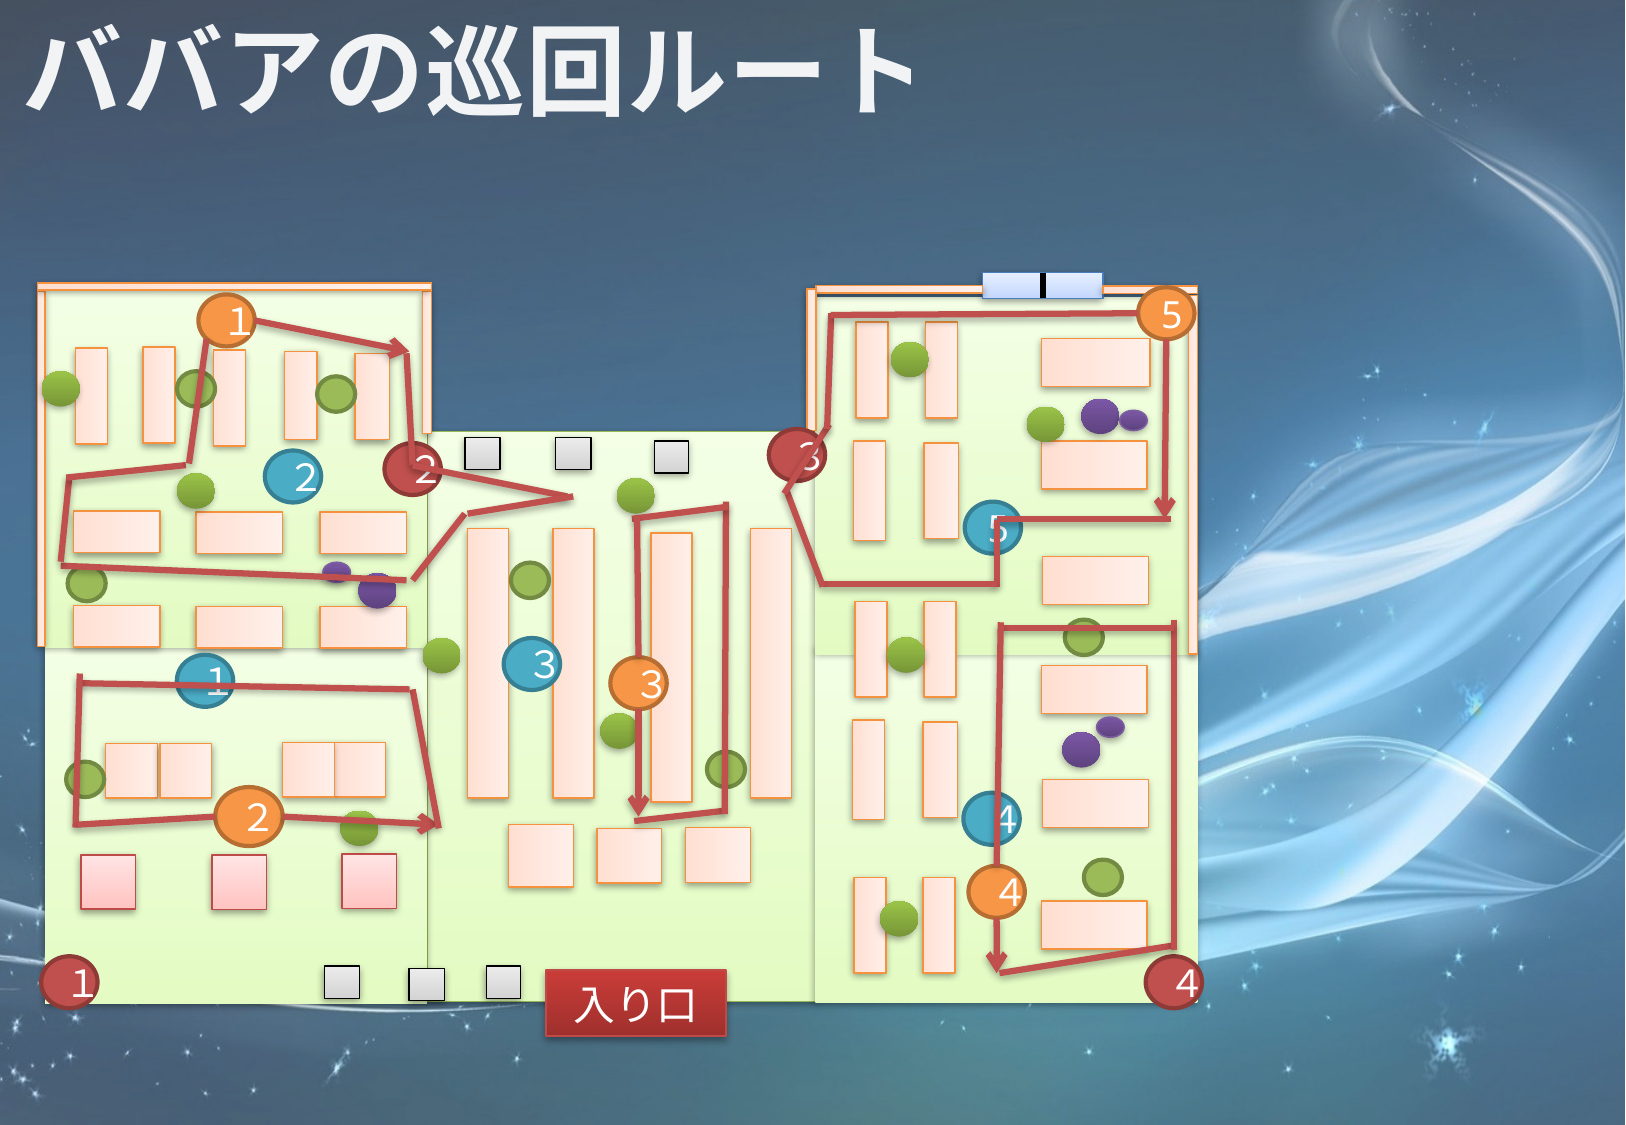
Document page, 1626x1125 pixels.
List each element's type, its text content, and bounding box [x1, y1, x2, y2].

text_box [75, 673, 81, 816]
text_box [60, 565, 407, 581]
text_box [406, 353, 413, 466]
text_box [786, 501, 824, 587]
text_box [996, 622, 1001, 867]
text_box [412, 689, 439, 829]
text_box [467, 496, 574, 514]
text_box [37, 272, 1203, 1037]
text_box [412, 465, 568, 497]
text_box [783, 424, 830, 494]
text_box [85, 682, 410, 690]
text_box ババアの巡回ルート [7, 1, 946, 137]
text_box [633, 810, 727, 822]
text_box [830, 312, 1139, 316]
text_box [631, 506, 729, 520]
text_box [60, 479, 70, 562]
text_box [254, 320, 410, 352]
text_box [412, 513, 466, 581]
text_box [999, 945, 1175, 974]
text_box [188, 338, 207, 464]
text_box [826, 312, 832, 430]
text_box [282, 816, 407, 825]
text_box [65, 464, 187, 478]
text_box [77, 816, 216, 825]
